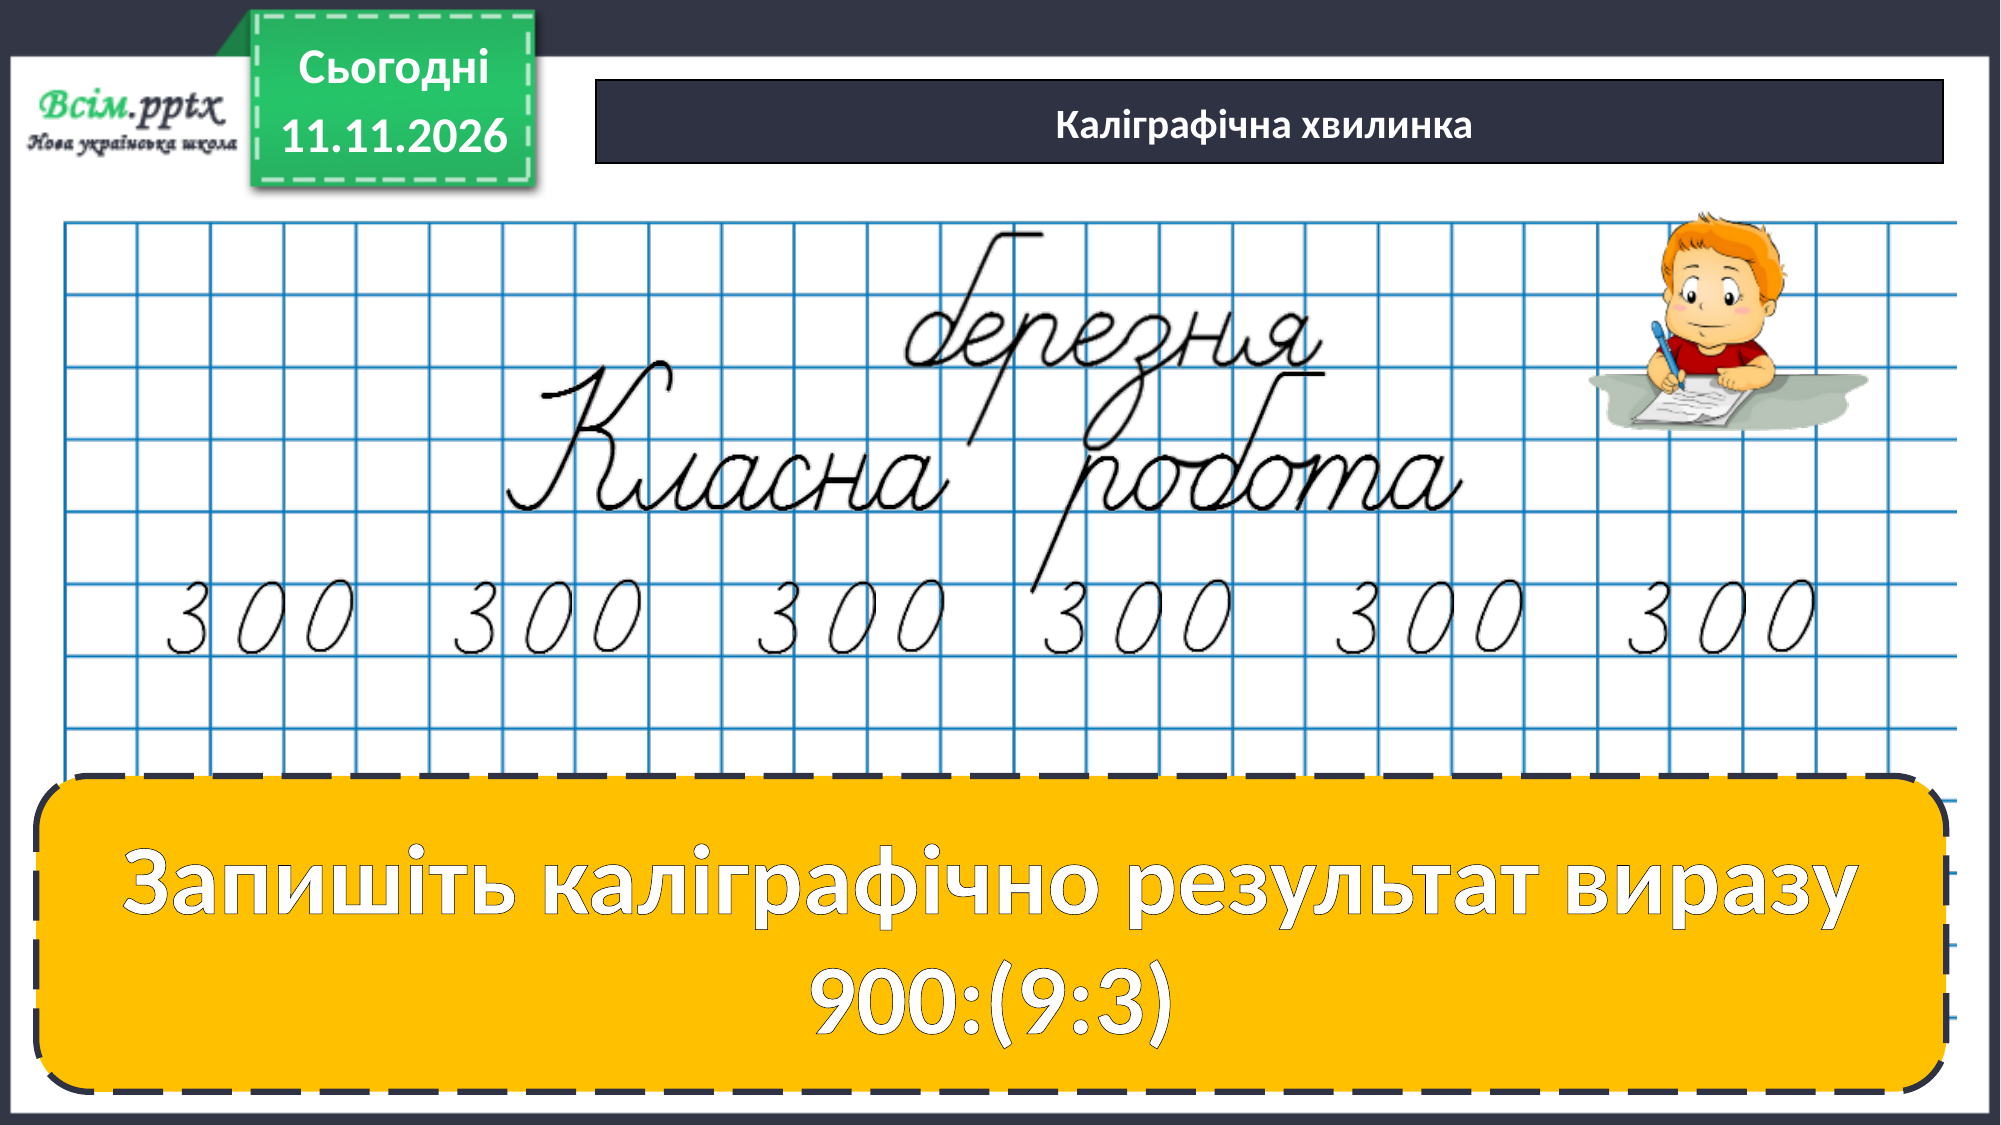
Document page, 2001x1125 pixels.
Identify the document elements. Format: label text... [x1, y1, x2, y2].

text_box 14.04.2022 [263, 101, 524, 164]
picture [0, 0, 2001, 1125]
text_box Каліграфічна хвилинка [595, 79, 1944, 164]
text_box Сьогодні [284, 26, 535, 101]
text_box Запишіть каліграфічно результат виразу 900:(9:3) [35, 790, 1948, 1093]
